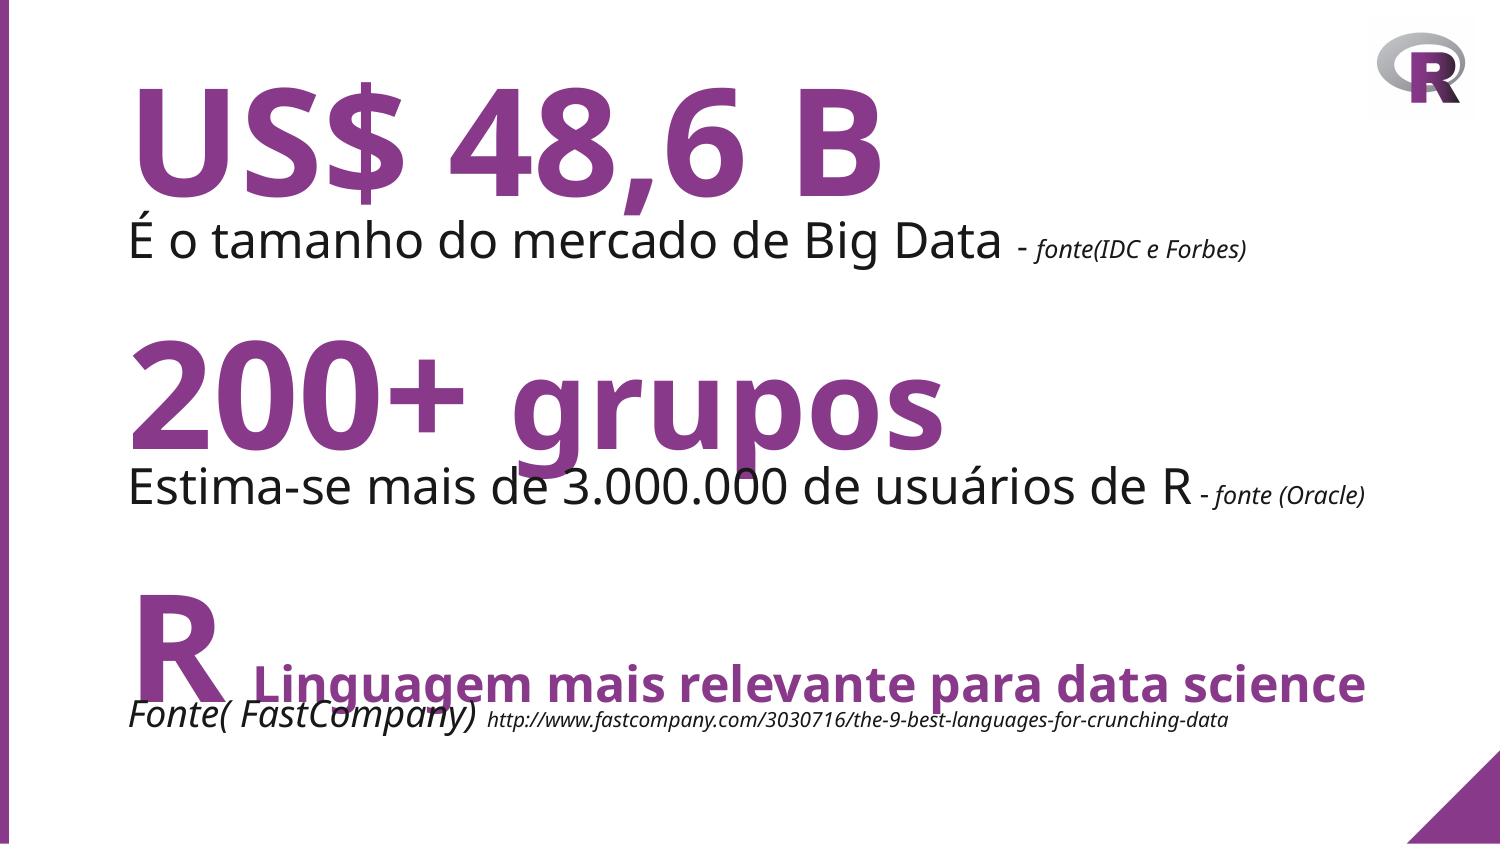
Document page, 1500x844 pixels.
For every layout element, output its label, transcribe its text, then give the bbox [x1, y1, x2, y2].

title 200+ grupos [112, 284, 1388, 432]
title US$ 48,6 B [112, 31, 1388, 179]
subtitle Fonte( FastCompany) http://www.fastcompany.com/3030716/the-9-best-languages-for-crunching-data [112, 675, 1388, 752]
title R Linguagem mais relevante para data science [112, 537, 1388, 675]
subtitle É o tamanho do mercado de Big Data - fonte(IDC e Forbes) [112, 193, 1388, 270]
subtitle Estima-se mais de 3.000.000 de usuários de R - fonte (Oracle) [112, 439, 1388, 516]
picture [1367, 14, 1475, 122]
